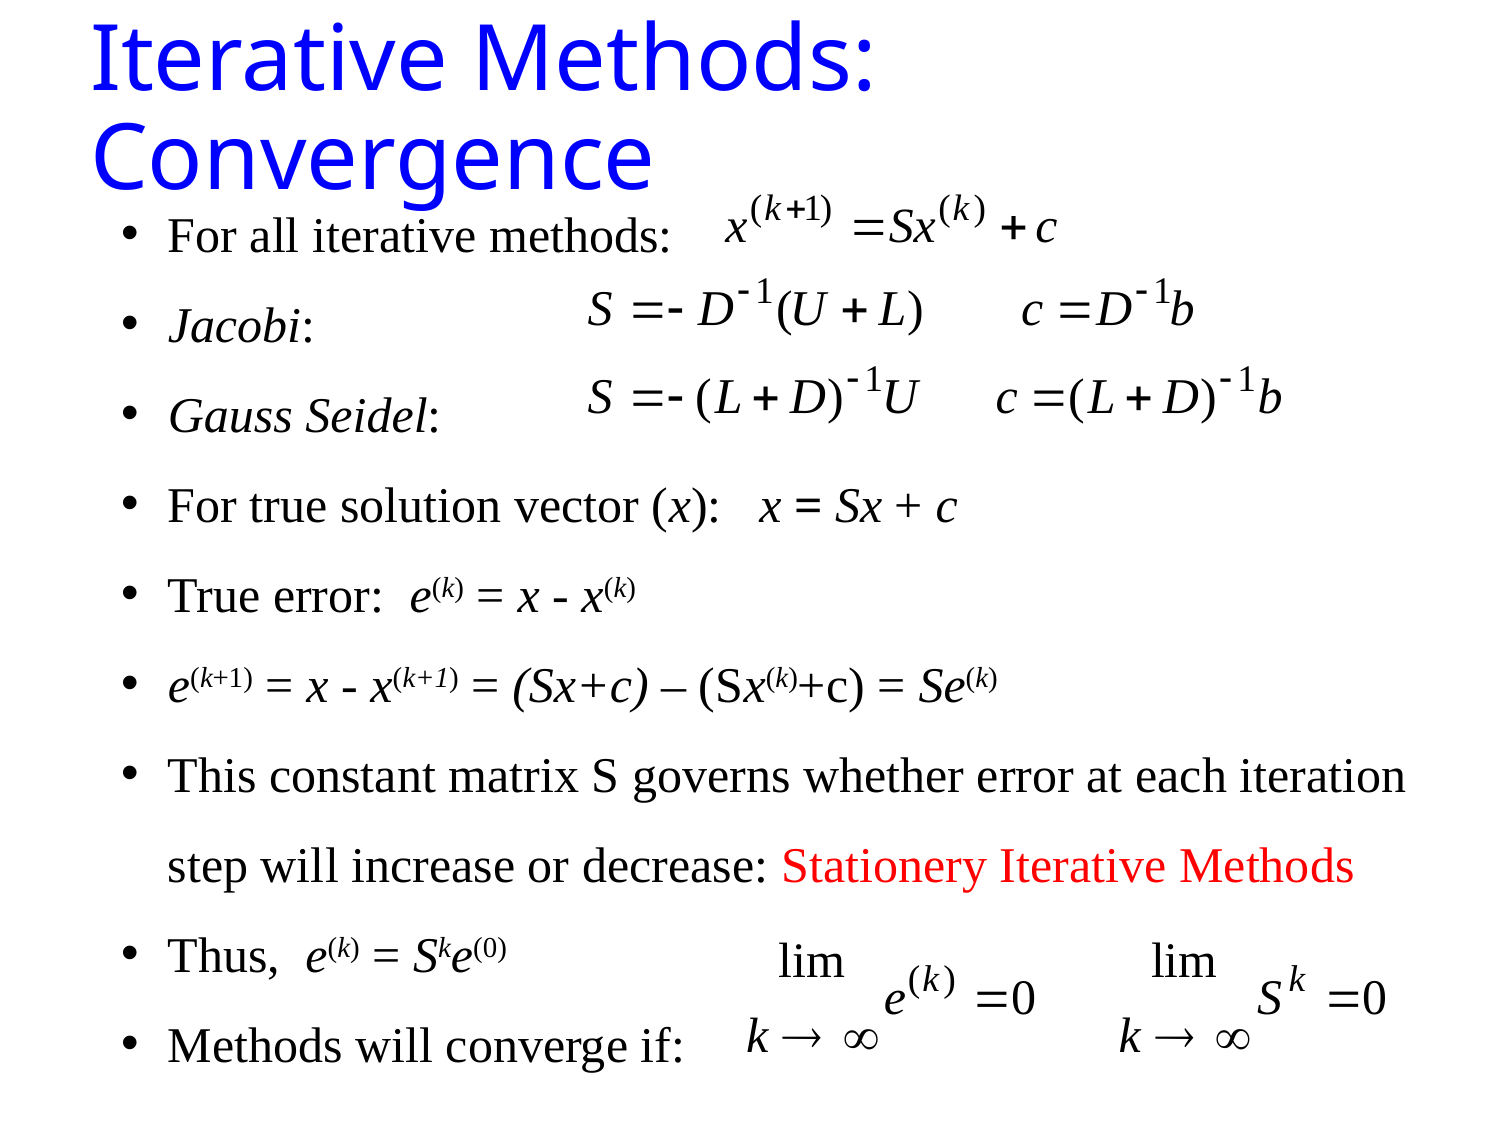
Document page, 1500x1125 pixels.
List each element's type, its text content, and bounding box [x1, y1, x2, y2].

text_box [583, 357, 1286, 431]
title Iterative Methods: Convergence [75, 75, 1425, 175]
text_box [0, 1, 1500, 75]
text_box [583, 269, 1199, 343]
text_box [719, 187, 1063, 249]
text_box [1115, 935, 1392, 1068]
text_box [742, 935, 1040, 1068]
text_box For all iterative methods: Jacobi: Gauss Seidel: For true solution vector (x): x = Sx + c True error: e(k) = x - x(k) e(k+1) = x - x(k+1) = (Sx+c) – (Sx(k)+c) = Se(k) This constant matrix S governs whether error at each iteration step will increase or decrease: Stationery Iterative Methods Thus, e(k) = Ske(0) Methods will converge if: [106, 164, 1468, 1080]
